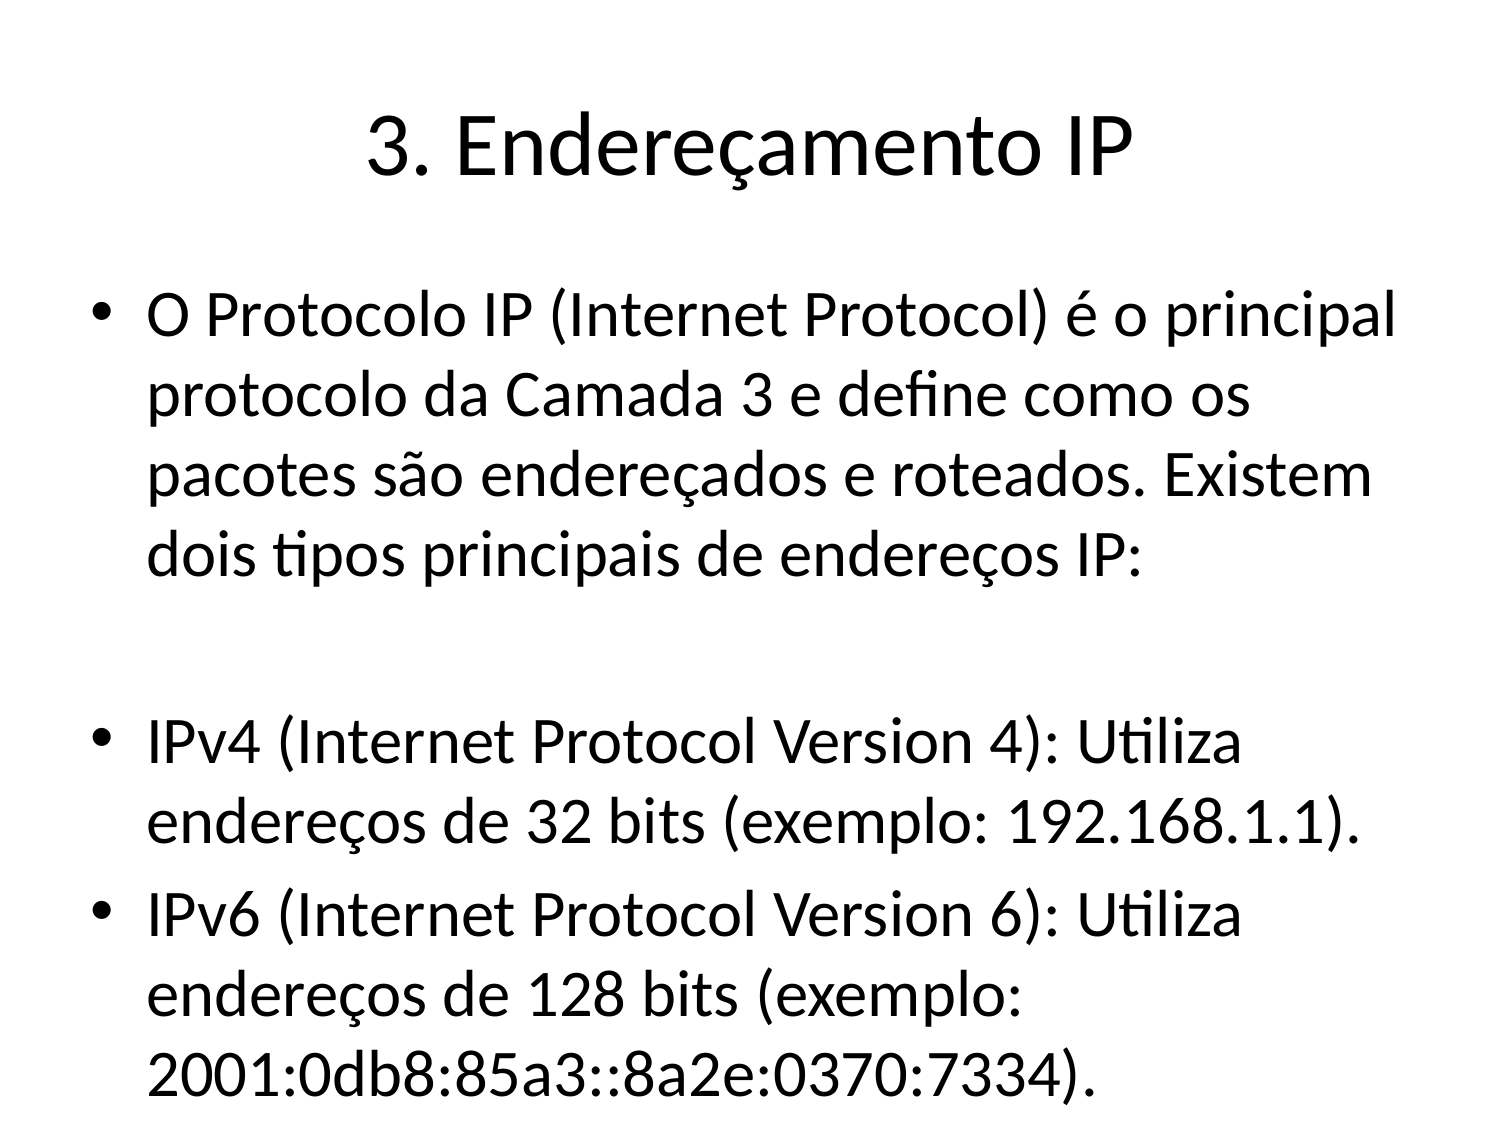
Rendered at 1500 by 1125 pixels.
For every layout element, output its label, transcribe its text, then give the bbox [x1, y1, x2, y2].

title 3. Endereçamento IP [75, 45, 1425, 233]
list O Protocolo IP (Internet Protocol) é o principal protocolo da Camada 3 e define como os pacotes são endereçados e roteados. Existem dois tipos principais de endereços IP: IPv4 (Internet Protocol Version 4): Utiliza endereços de 32 bits (exemplo: 192.168.1.1). IPv6 (Internet Protocol Version 6): Utiliza endereços de 128 bits (exemplo: 2001:0db8:85a3::8a2e:0370:7334). [75, 262, 1425, 1005]
